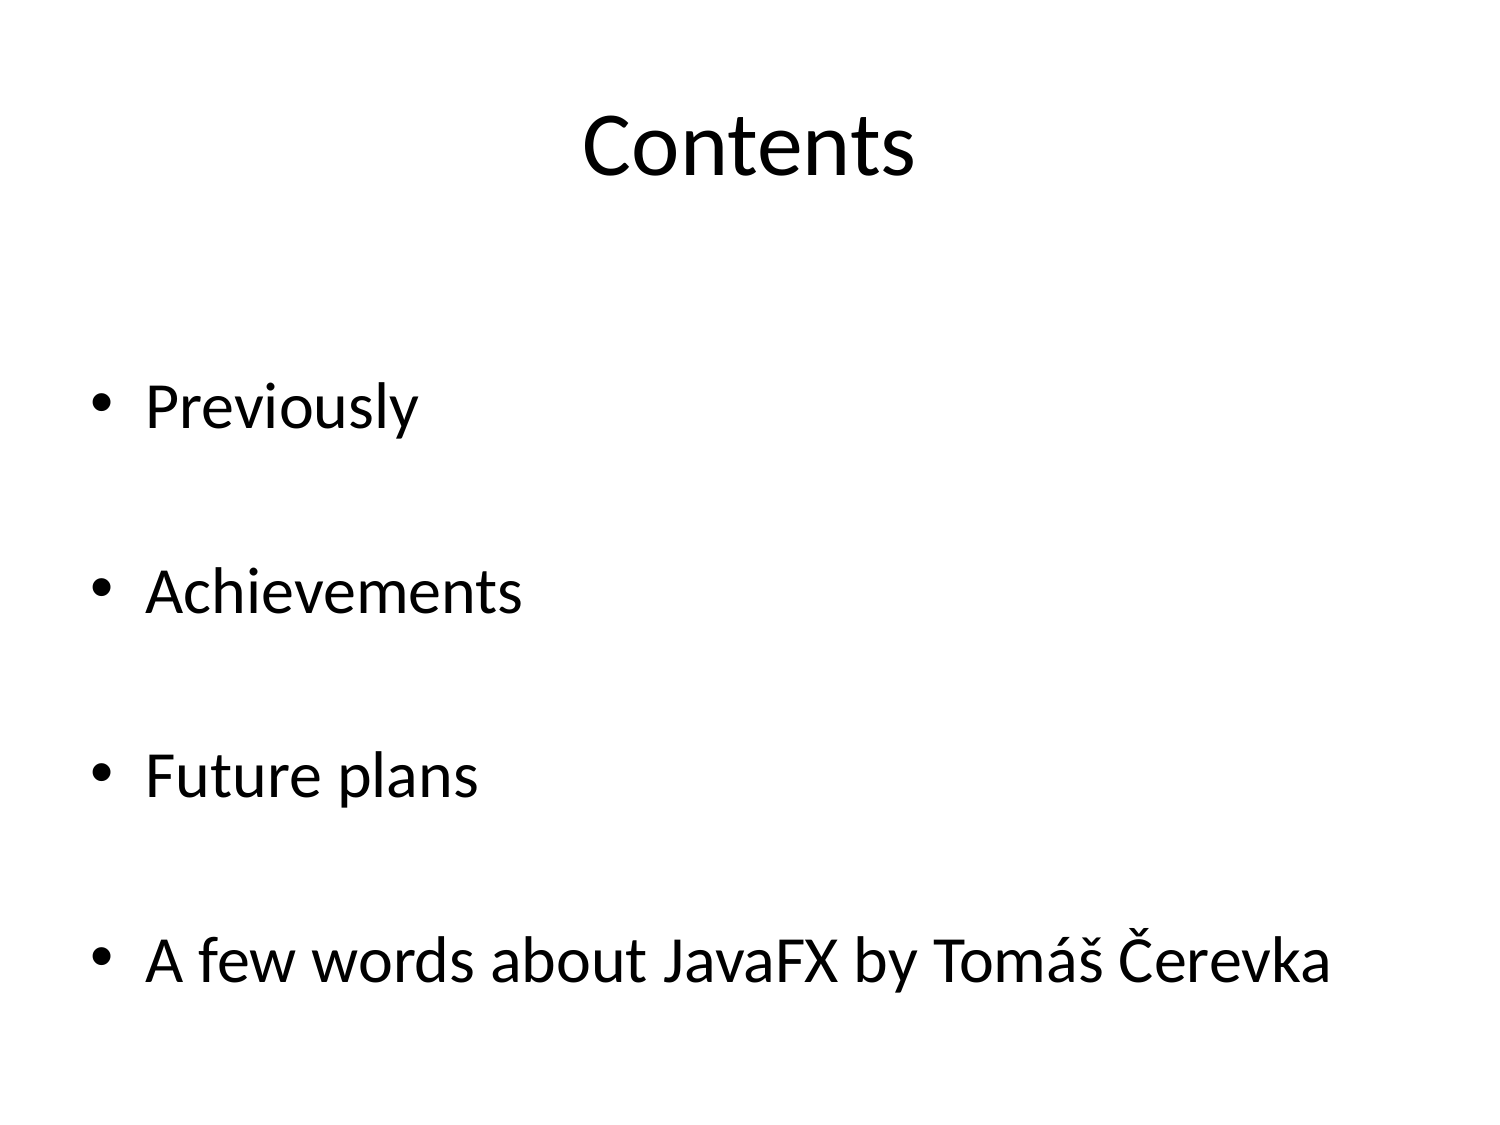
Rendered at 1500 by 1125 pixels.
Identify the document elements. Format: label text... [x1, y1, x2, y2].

list Previously Achievements Future plans A few words about JavaFX by Tomáš Čerevka [75, 262, 1425, 1005]
title Contents [75, 45, 1425, 233]
